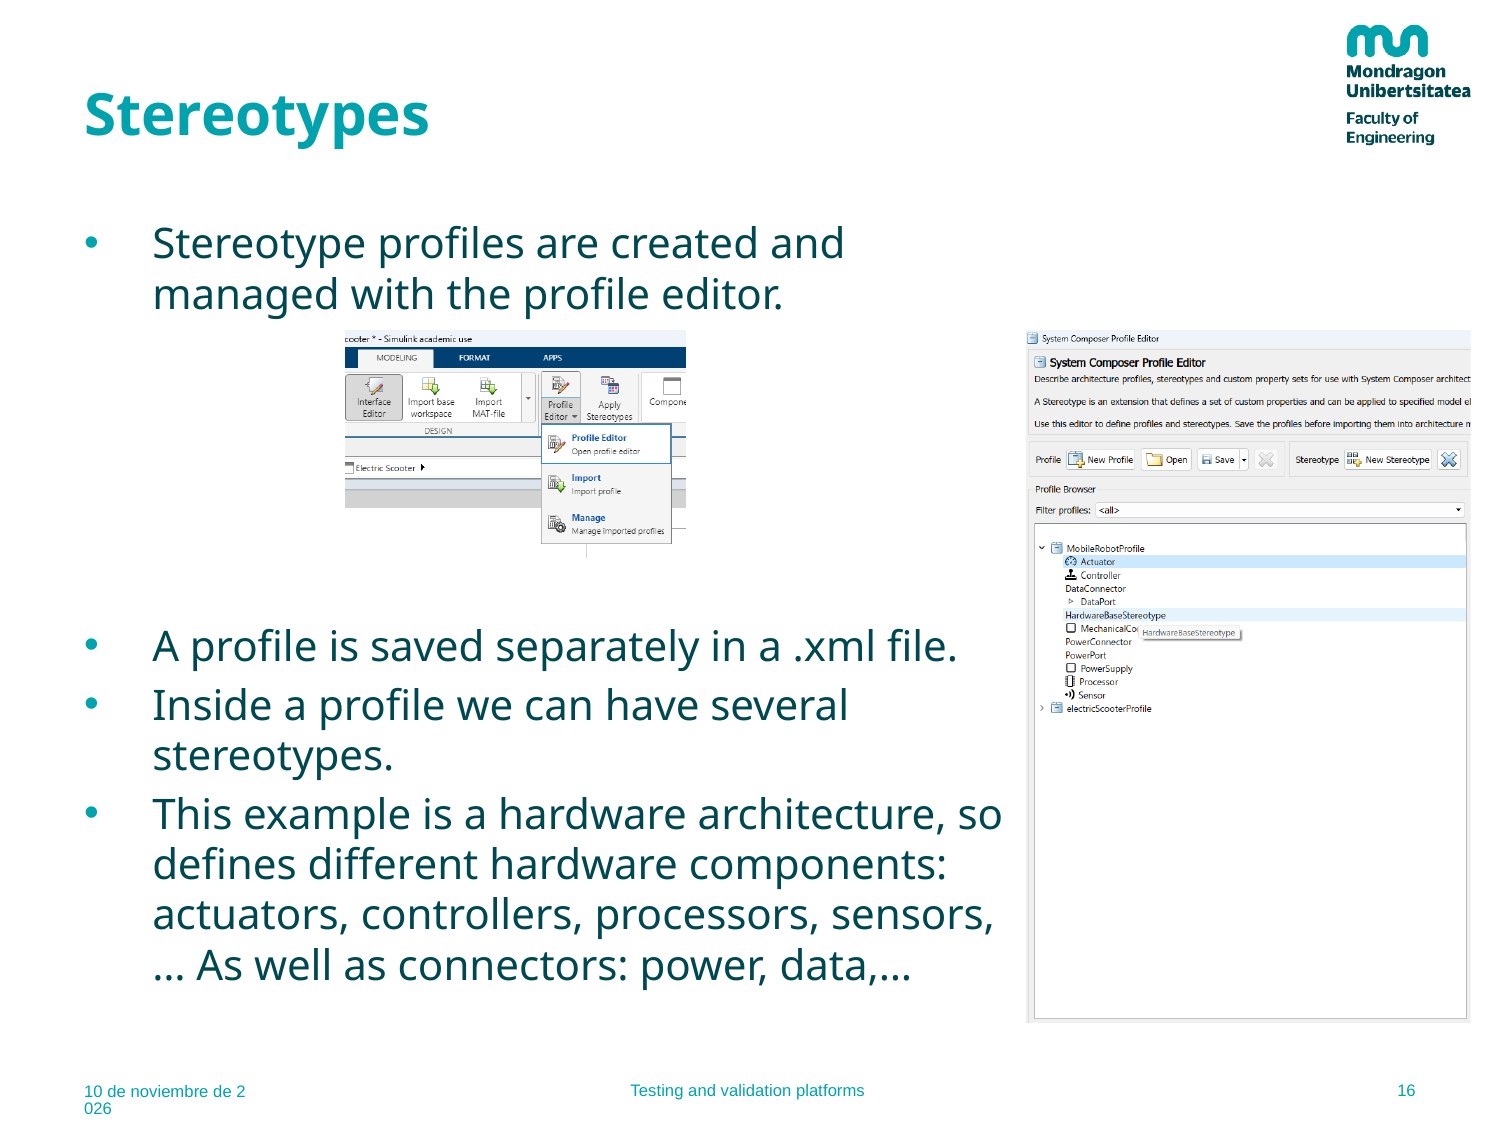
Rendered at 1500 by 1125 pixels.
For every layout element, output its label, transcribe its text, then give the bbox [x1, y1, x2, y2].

title Stereotypes [69, 77, 1327, 148]
list Stereotype profiles are created and managed with the profile editor. A profile is saved separately in a .xml file. Inside a profile we can have several stereotypes. This example is a hardware architecture, so defines different hardware components: actuators, controllers, processors, sensors,… As well as connectors: power, data,… [69, 209, 1026, 1048]
footer Testing and validation platforms [356, 1059, 1140, 1120]
picture [1319, 0, 1500, 170]
picture [345, 330, 687, 558]
slide_number 16 [1248, 1059, 1431, 1120]
picture [1025, 330, 1471, 1023]
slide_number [69, 1060, 263, 1121]
